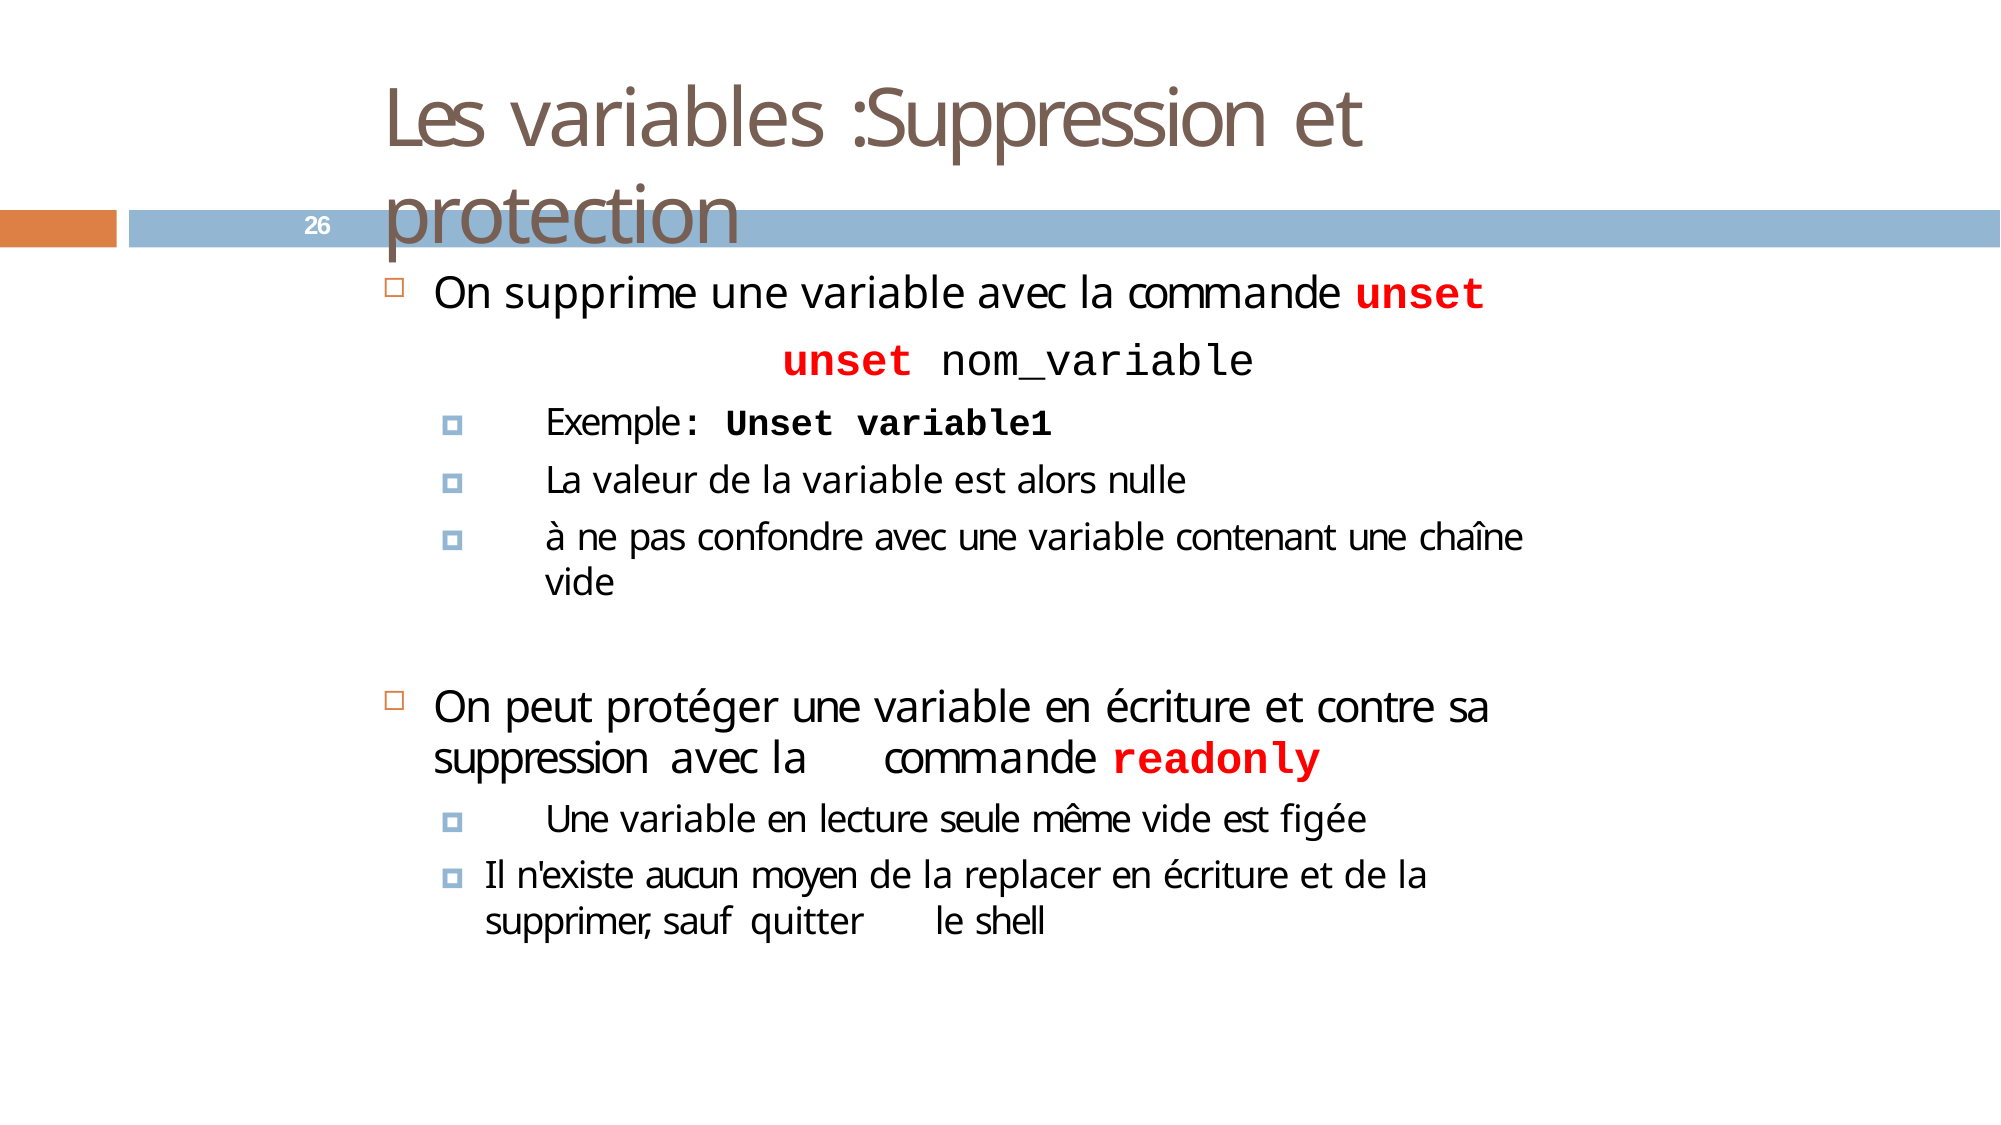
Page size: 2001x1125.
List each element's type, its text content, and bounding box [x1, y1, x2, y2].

text_box On supprime une variable avec la commande unset unset nom_variable 🞑 Exemple: Unset variable1 🞑 La valeur de la variable est alors nulle 🞑 à ne pas confondre avec une variable contenant une chaîne vide On peut protéger une variable en écriture et contre sa suppression avec la commande readonly 🞑 Une variable en lecture seule même vide est figée 🞑 Il n'existe aucun moyen de la replacer en écriture et de la supprimer, sauf quitter le shell [380, 248, 1604, 942]
text_box 26 [302, 206, 333, 240]
title Les variables :Suppression et protection [381, 63, 1650, 261]
